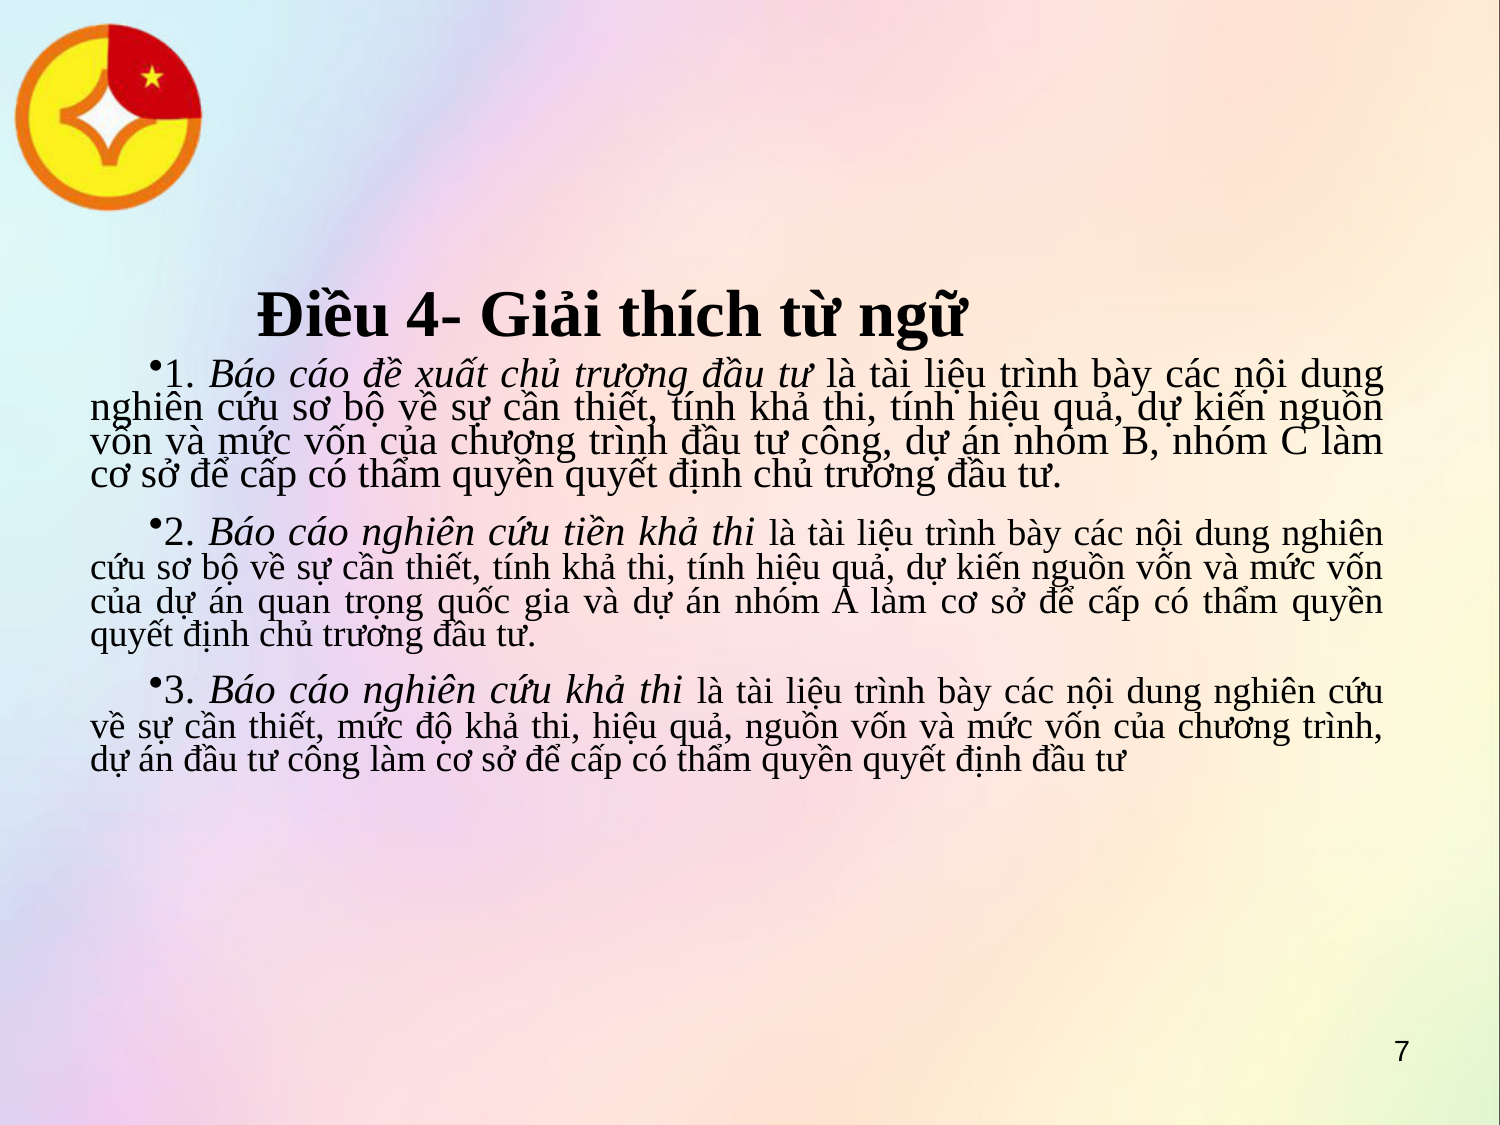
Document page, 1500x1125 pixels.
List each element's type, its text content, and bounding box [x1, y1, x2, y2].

slide_number 7 [1074, 1024, 1426, 1103]
list Điều 4- Giải thích từ ngữ 1. Báo cáo đề xuất chủ trương đầu tư là tài liệu trình bày các nội dung nghiên cứu sơ bộ về sự cần thiết, tính khả thi, tính hiệu quả, dự kiến nguồn vốn và mức vốn của chương trình đầu tư công, dự án nhóm B, nhóm C làm cơ sở để cấp có thẩm quyền quyết định chủ trương đầu tư. 2. Báo cáo nghiên cứu tiền khả thi là tài liệu trình bày các nội dung nghiên cứu sơ bộ về sự cần thiết, tính khả thi, tính hiệu quả, dự kiến nguồn vốn và mức vốn của dự án quan trọng quốc gia và dự án nhóm A làm cơ sở để cấp có thẩm quyền quyết định chủ trương đầu tư. 3. Báo cáo nghiên cứu khả thi là tài liệu trình bày các nội dung nghiên cứu về sự cần thiết, mức độ khả thi, hiệu quả, nguồn vốn và mức vốn của chương trình, dự án đầu tư công làm cơ sở để cấp có thẩm quyền quyết định đầu tư [75, 262, 1400, 1050]
picture [0, 0, 1500, 1125]
